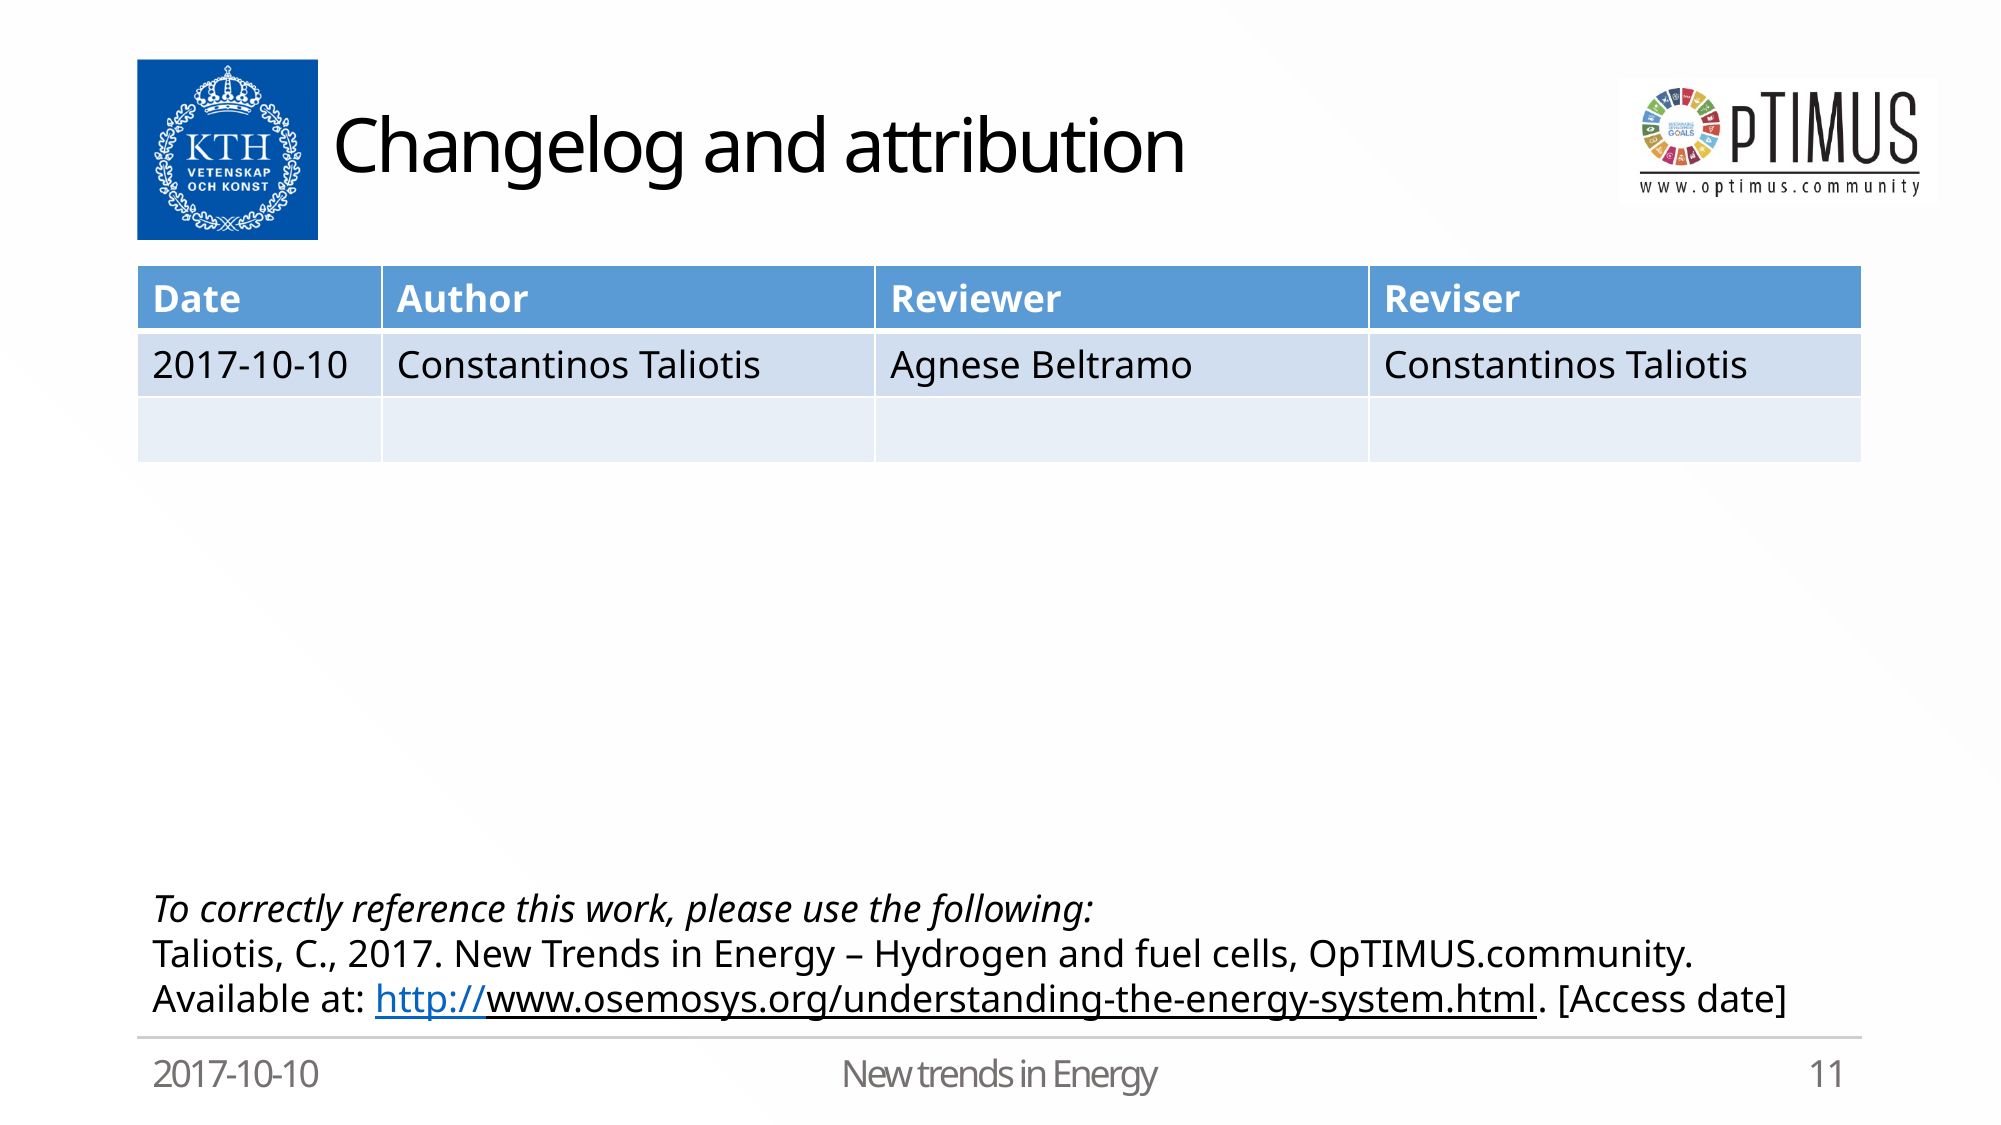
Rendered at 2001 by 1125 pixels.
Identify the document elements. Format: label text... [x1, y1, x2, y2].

text_box To correctly reference this work, please use the following: Taliotis, C., 2017. New Trends in Energy – Hydrogen and fuel cells, OpTIMUS.community. Available at: http://www.osemosys.org/understanding-the-energy-system.html. [Access date] [137, 885, 1863, 1026]
table_cell [876, 398, 1368, 462]
title Changelog and attribution [317, 56, 1863, 240]
table_header Author [383, 266, 874, 328]
footer New trends in Energy [662, 1042, 1338, 1103]
slide_number 11 [1412, 1042, 1863, 1103]
table_header Reviewer [876, 266, 1368, 328]
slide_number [137, 1042, 588, 1103]
table_cell 2017-10-10 [138, 334, 381, 396]
table_header Date [138, 266, 381, 328]
picture [137, 59, 317, 240]
table_cell [138, 398, 381, 462]
table_cell [1370, 398, 1861, 462]
table_cell Agnese Beltramo [876, 334, 1368, 396]
picture [1863, 78, 1938, 204]
table_cell Constantinos Taliotis [1370, 334, 1861, 396]
table_cell [383, 398, 874, 462]
table_cell Constantinos Taliotis [383, 334, 874, 396]
table_header Reviser [1370, 266, 1861, 328]
